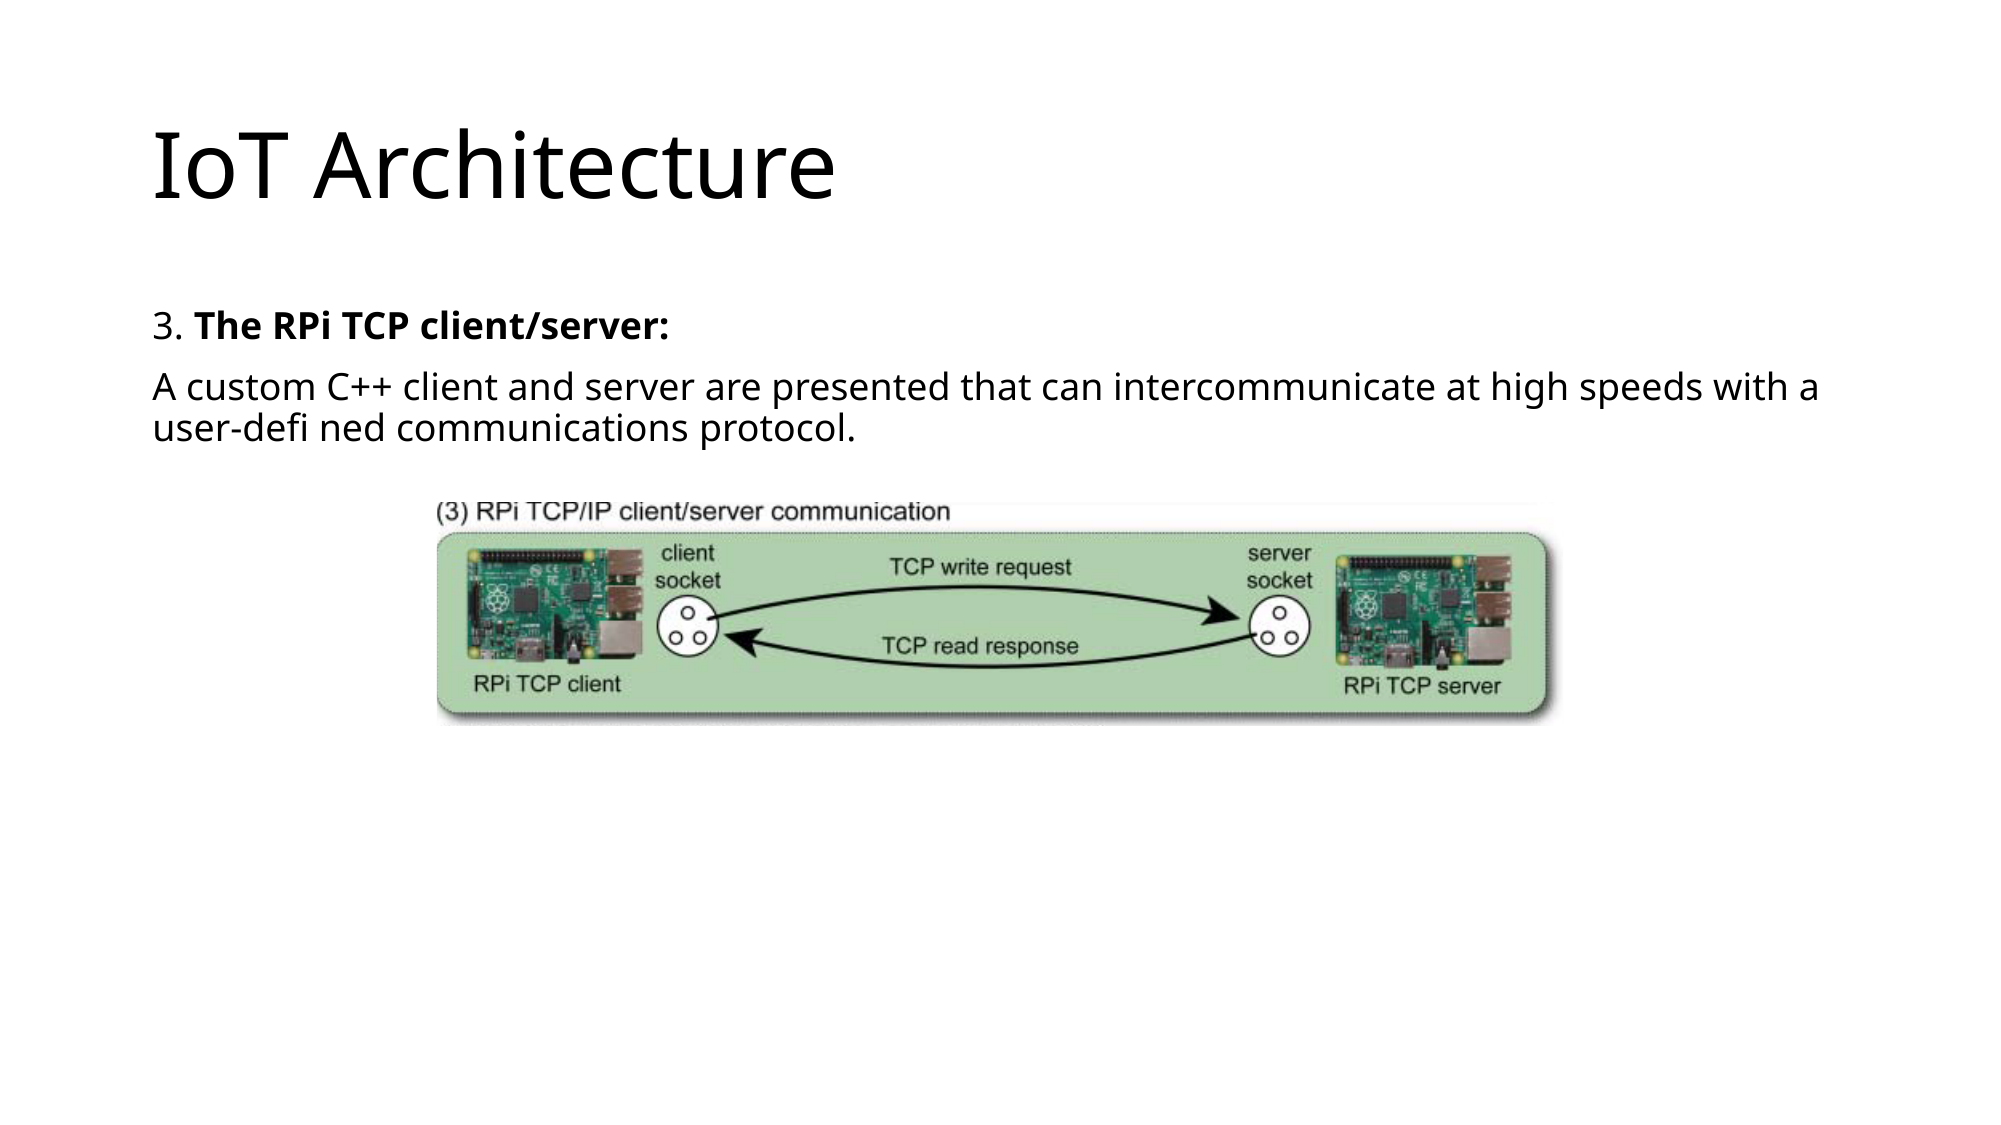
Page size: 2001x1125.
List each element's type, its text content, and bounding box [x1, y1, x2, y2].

list 3. The RPi TCP client/server: A custom C++ client and server are presented that can intercommunicate at high speeds with a user-defi ned communications protocol. [137, 299, 1863, 1014]
title IoT Architecture [137, 59, 1863, 278]
picture [436, 502, 1564, 726]
